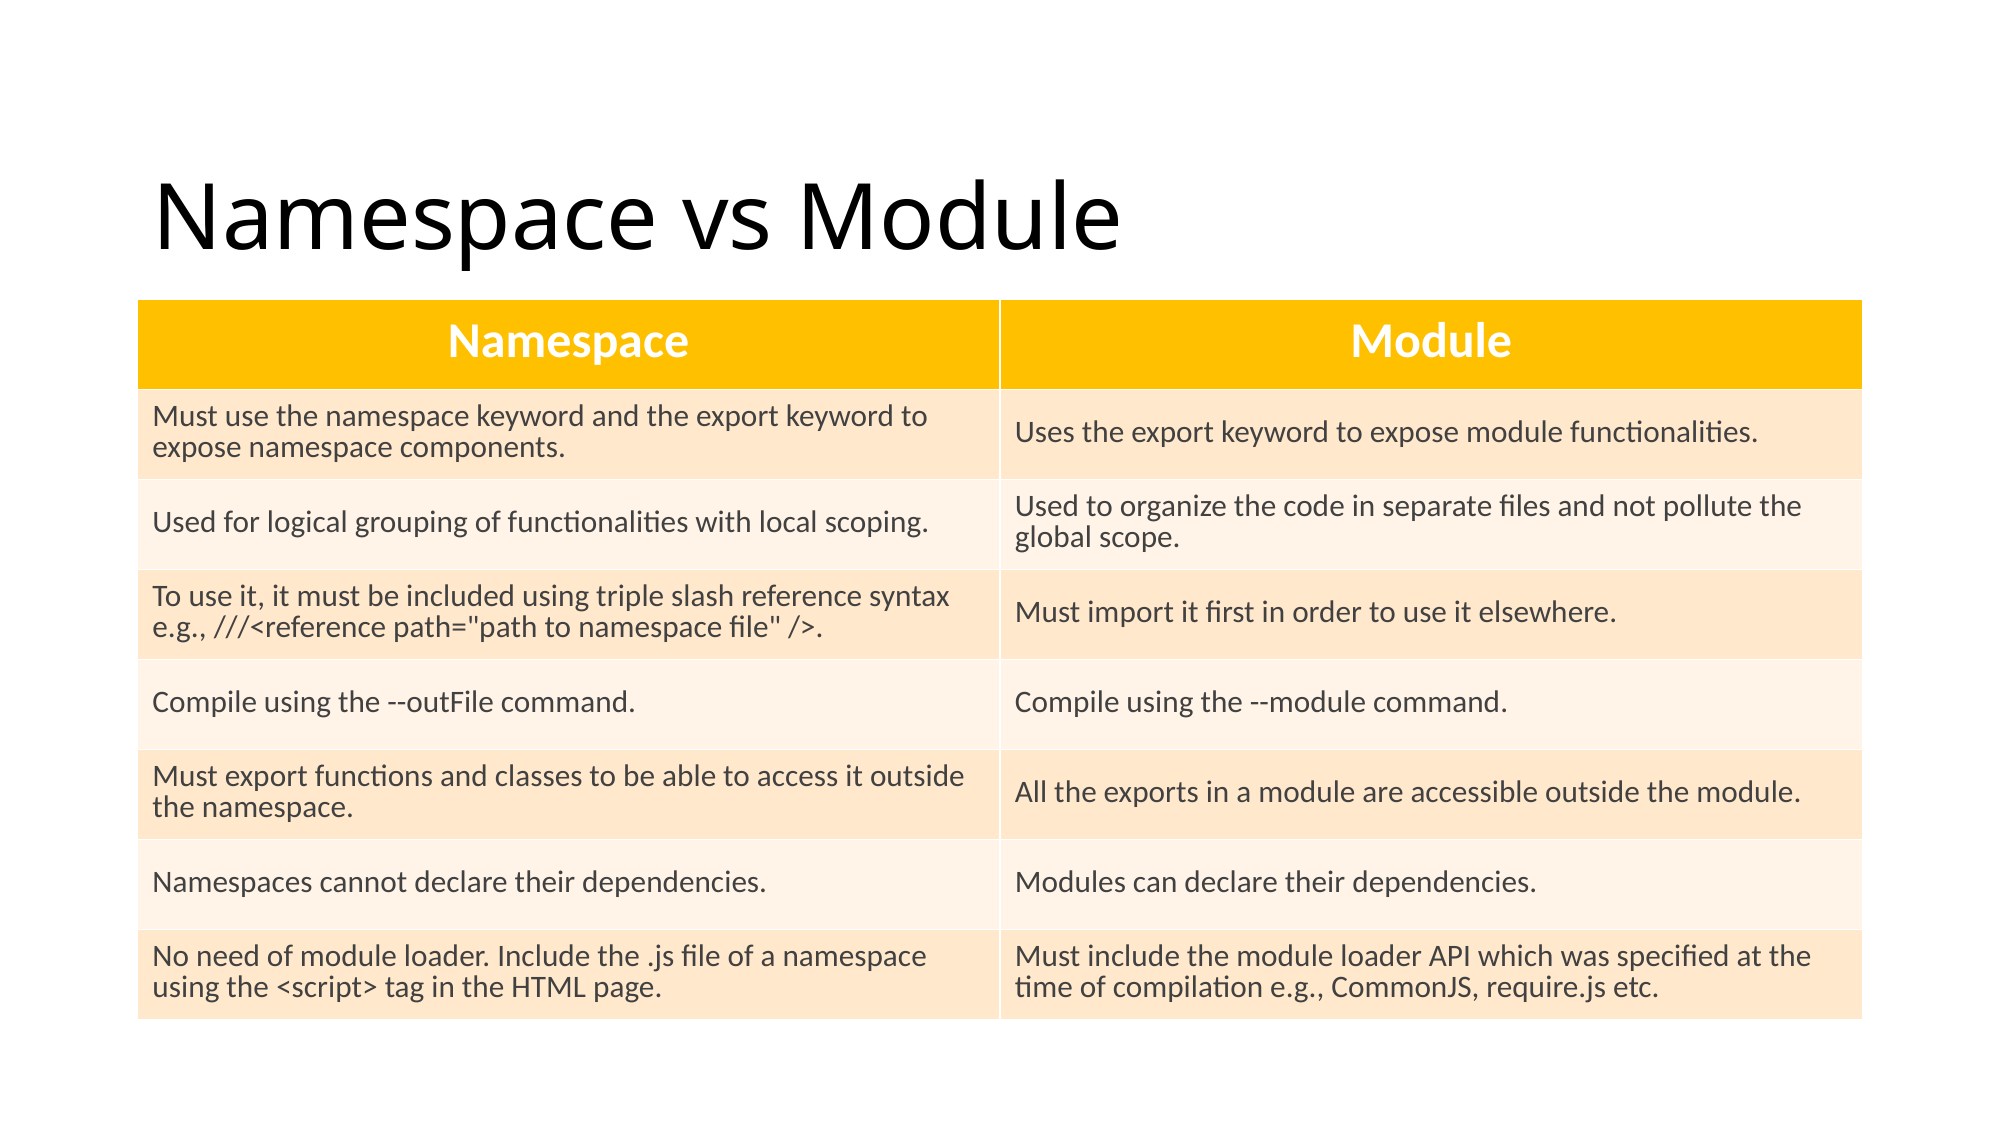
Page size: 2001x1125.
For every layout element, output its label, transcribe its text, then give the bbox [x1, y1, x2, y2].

table_cell Used for logical grouping of functionalities with local scoping. [138, 480, 999, 569]
table_header Namespace [138, 300, 999, 389]
table_cell Must export functions and classes to be able to access it outside the namespace. [138, 750, 999, 839]
table_cell Namespaces cannot declare their dependencies. [138, 840, 999, 929]
table_cell Must include the module loader API which was specified at the time of compilation e.g., CommonJS, require.js etc. [1001, 930, 1862, 1019]
title Namespace vs Module [137, 59, 1863, 278]
table_cell Must import it first in order to use it elsewhere. [1001, 570, 1862, 659]
table_cell Modules can declare their dependencies. [1001, 840, 1862, 929]
table_cell Compile using the --outFile command. [138, 660, 999, 749]
table_cell Must use the namespace keyword and the export keyword to expose namespace components. [138, 390, 999, 479]
table_cell To use it, it must be included using triple slash reference syntax e.g., ///<reference path="path to namespace file" />. [138, 570, 999, 659]
table_cell No need of module loader. Include the .js file of a namespace using the <script> tag in the HTML page. [138, 930, 999, 1019]
table_header Module [1001, 300, 1862, 389]
table_cell All the exports in a module are accessible outside the module. [1001, 750, 1862, 839]
table_cell Uses the export keyword to expose module functionalities. [1001, 390, 1862, 479]
table_cell Compile using the --module command. [1001, 660, 1862, 749]
table_cell Used to organize the code in separate files and not pollute the global scope. [1001, 480, 1862, 569]
